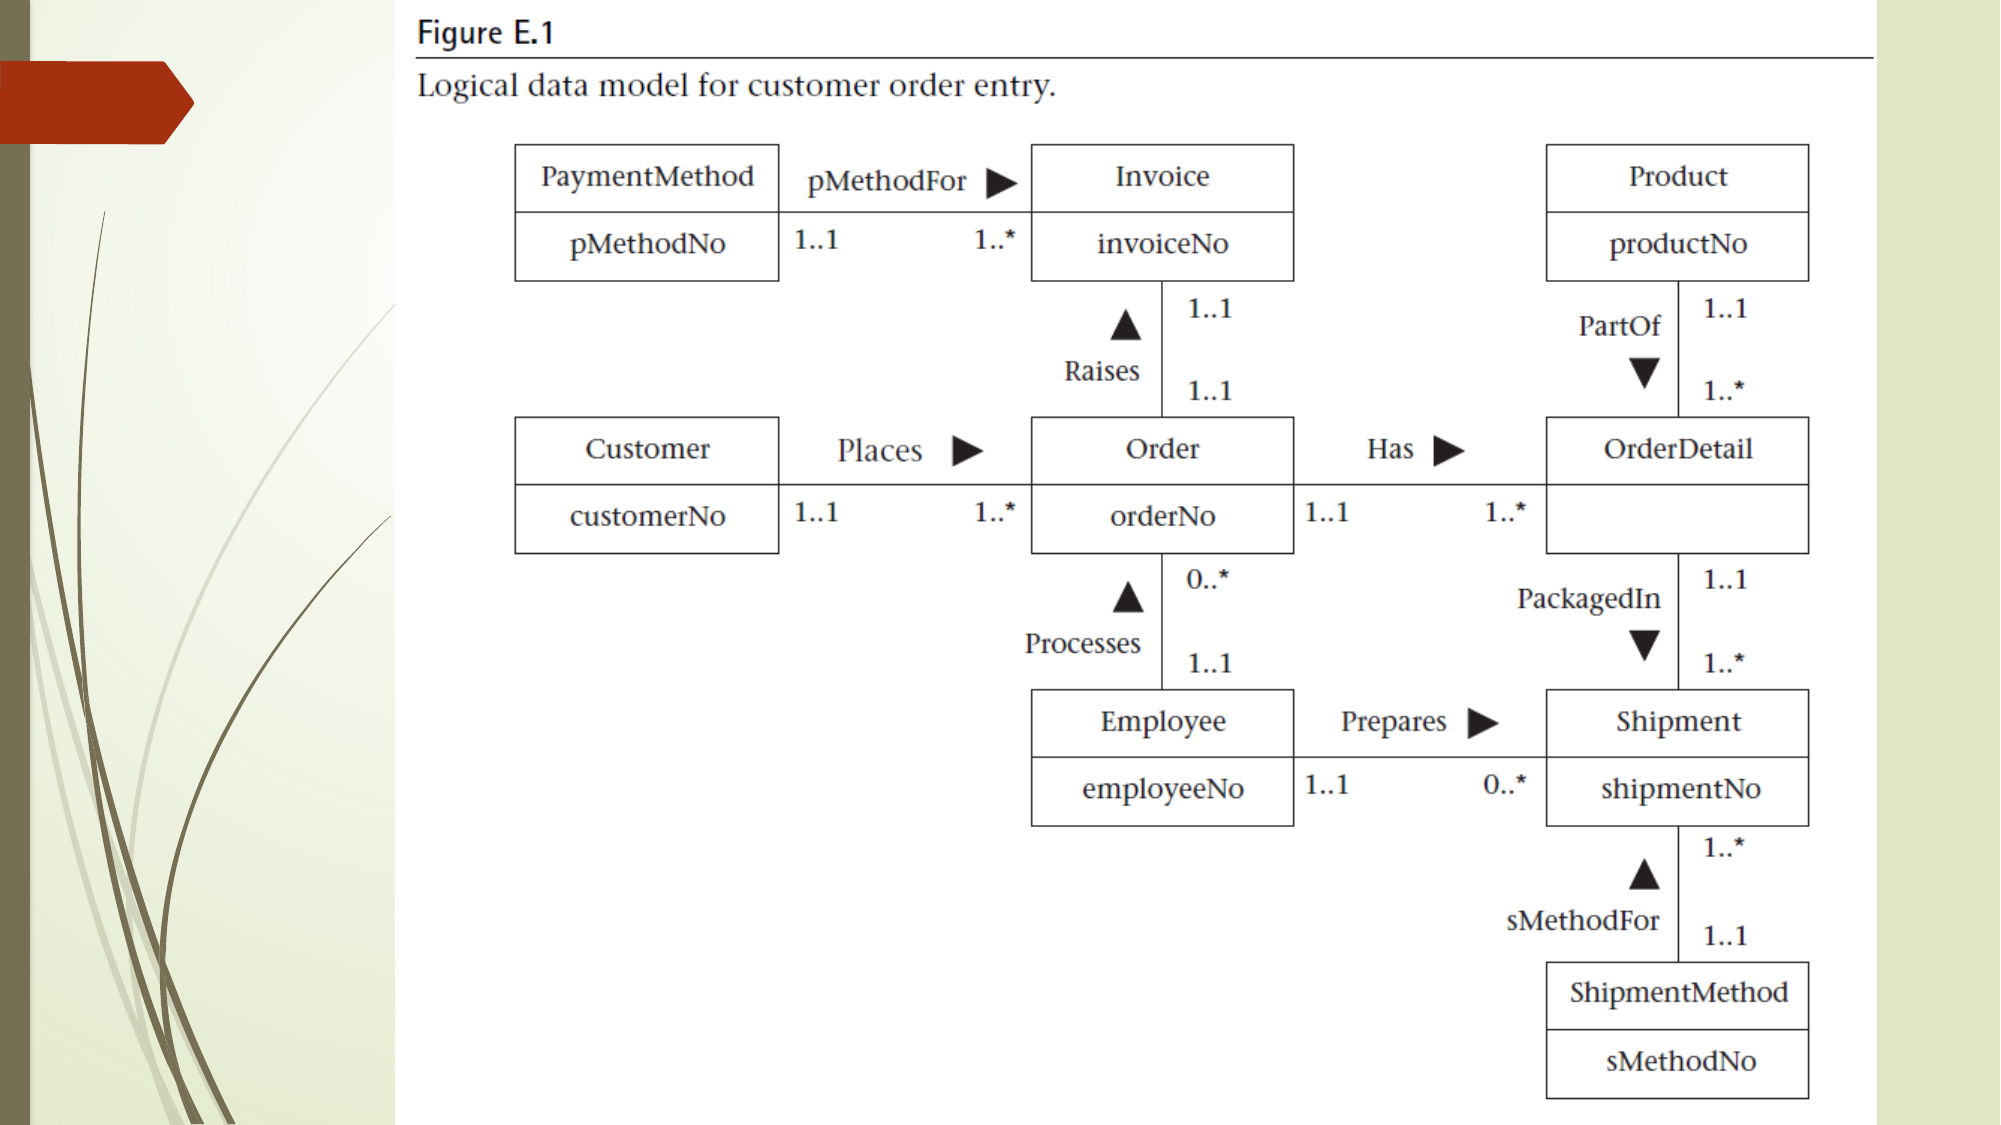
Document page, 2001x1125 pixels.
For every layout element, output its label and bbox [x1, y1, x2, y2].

picture [394, 0, 1877, 1125]
